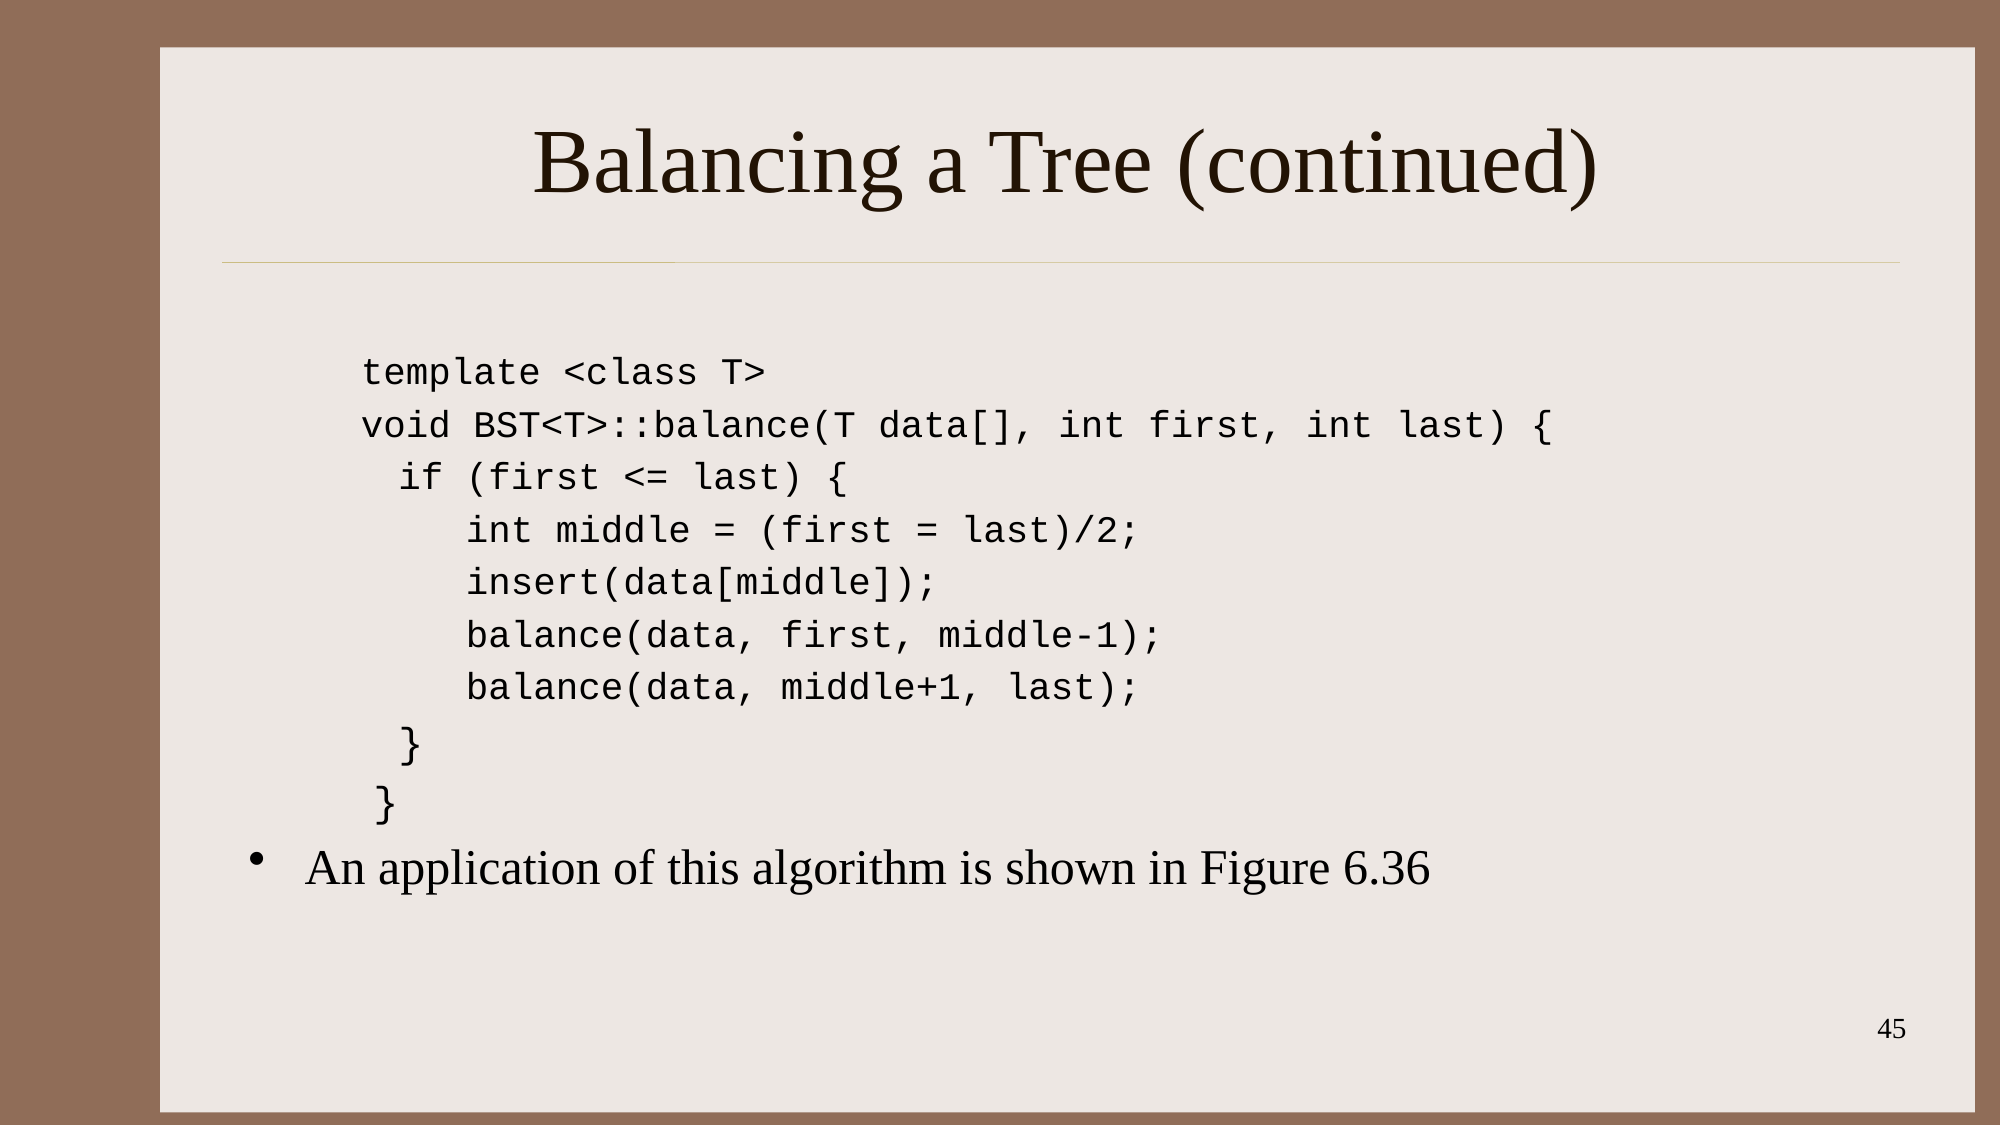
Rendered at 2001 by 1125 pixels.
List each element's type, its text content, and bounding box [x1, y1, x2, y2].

slide_number 45 [1505, 1001, 1922, 1077]
list template <class T> void BST<T>::balance(T data[], int first, int last) { if (first <= last) { int middle = (first = last)/2; insert(data[middle]); balance(data, first, middle-1); balance(data, middle+1, last); } } An application of this algorithm is shown in Figure 6.36 [233, 287, 1900, 963]
title Balancing a Tree (continued) [233, 62, 1900, 250]
